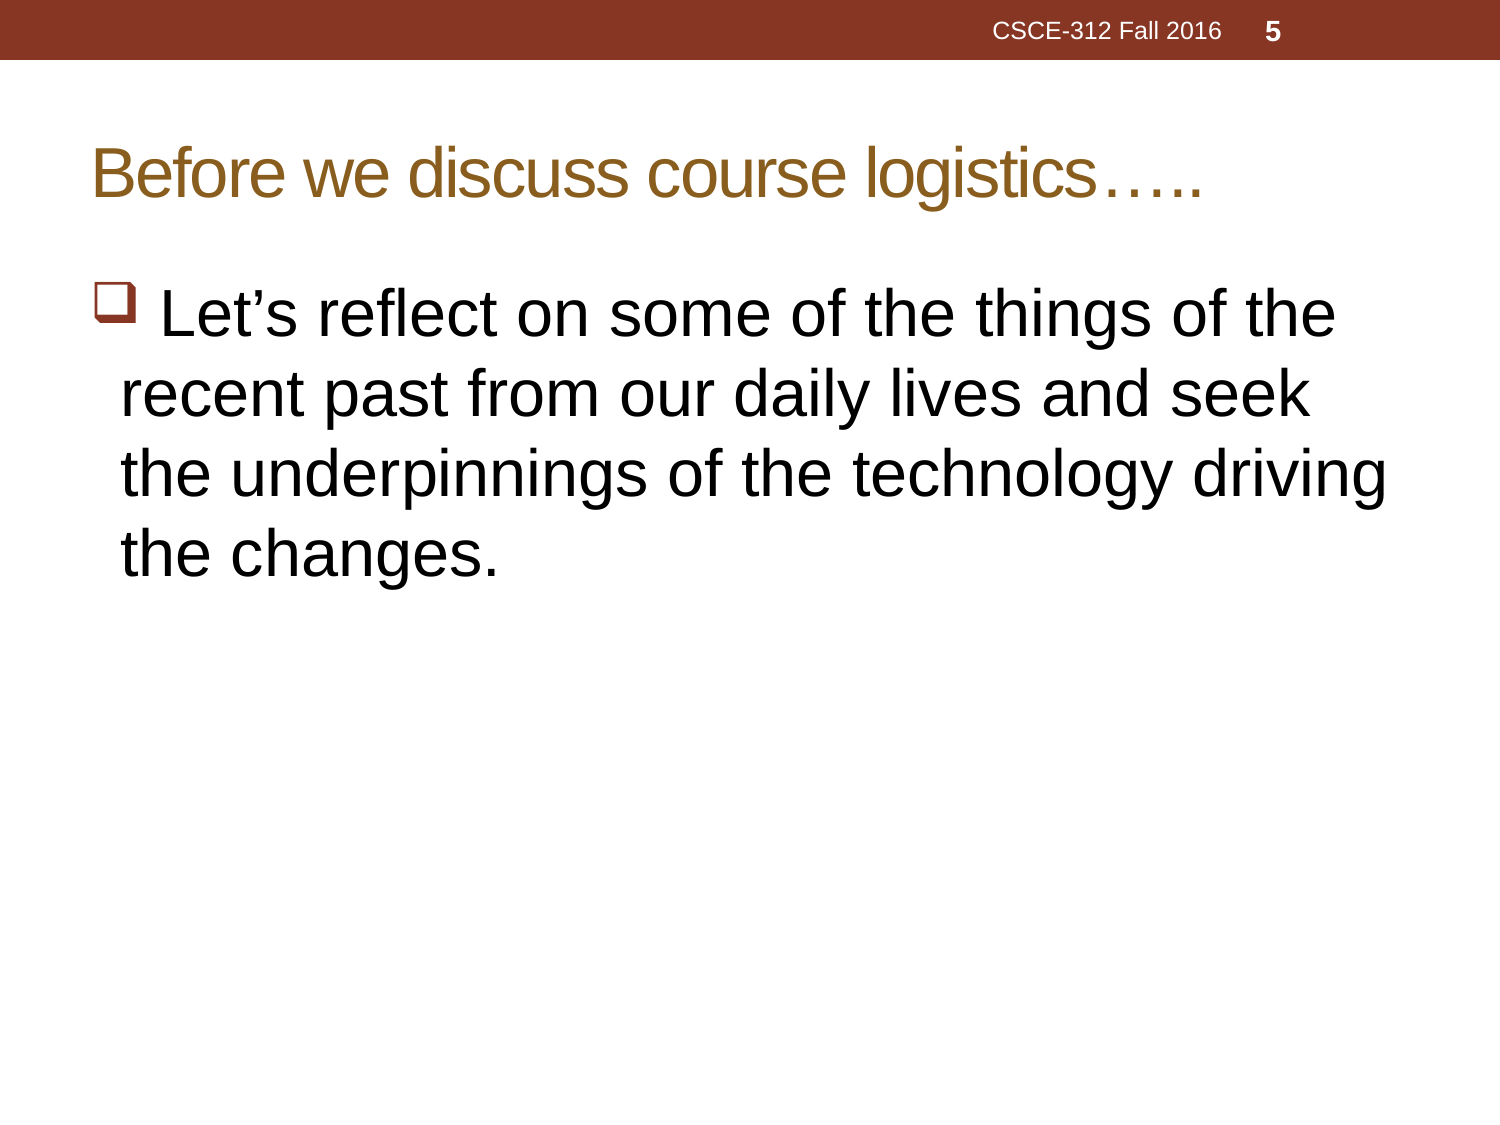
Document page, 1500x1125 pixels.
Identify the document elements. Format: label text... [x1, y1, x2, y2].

title Before we discuss course logistics….. [75, 87, 1425, 250]
footer CSCE-312 Fall 2016 [562, 3, 1238, 57]
slide_number 5 [1250, 3, 1425, 57]
list Let’s reflect on some of the things of the recent past from our daily lives and seek the underpinnings of the technology driving the changes. [75, 262, 1425, 1063]
